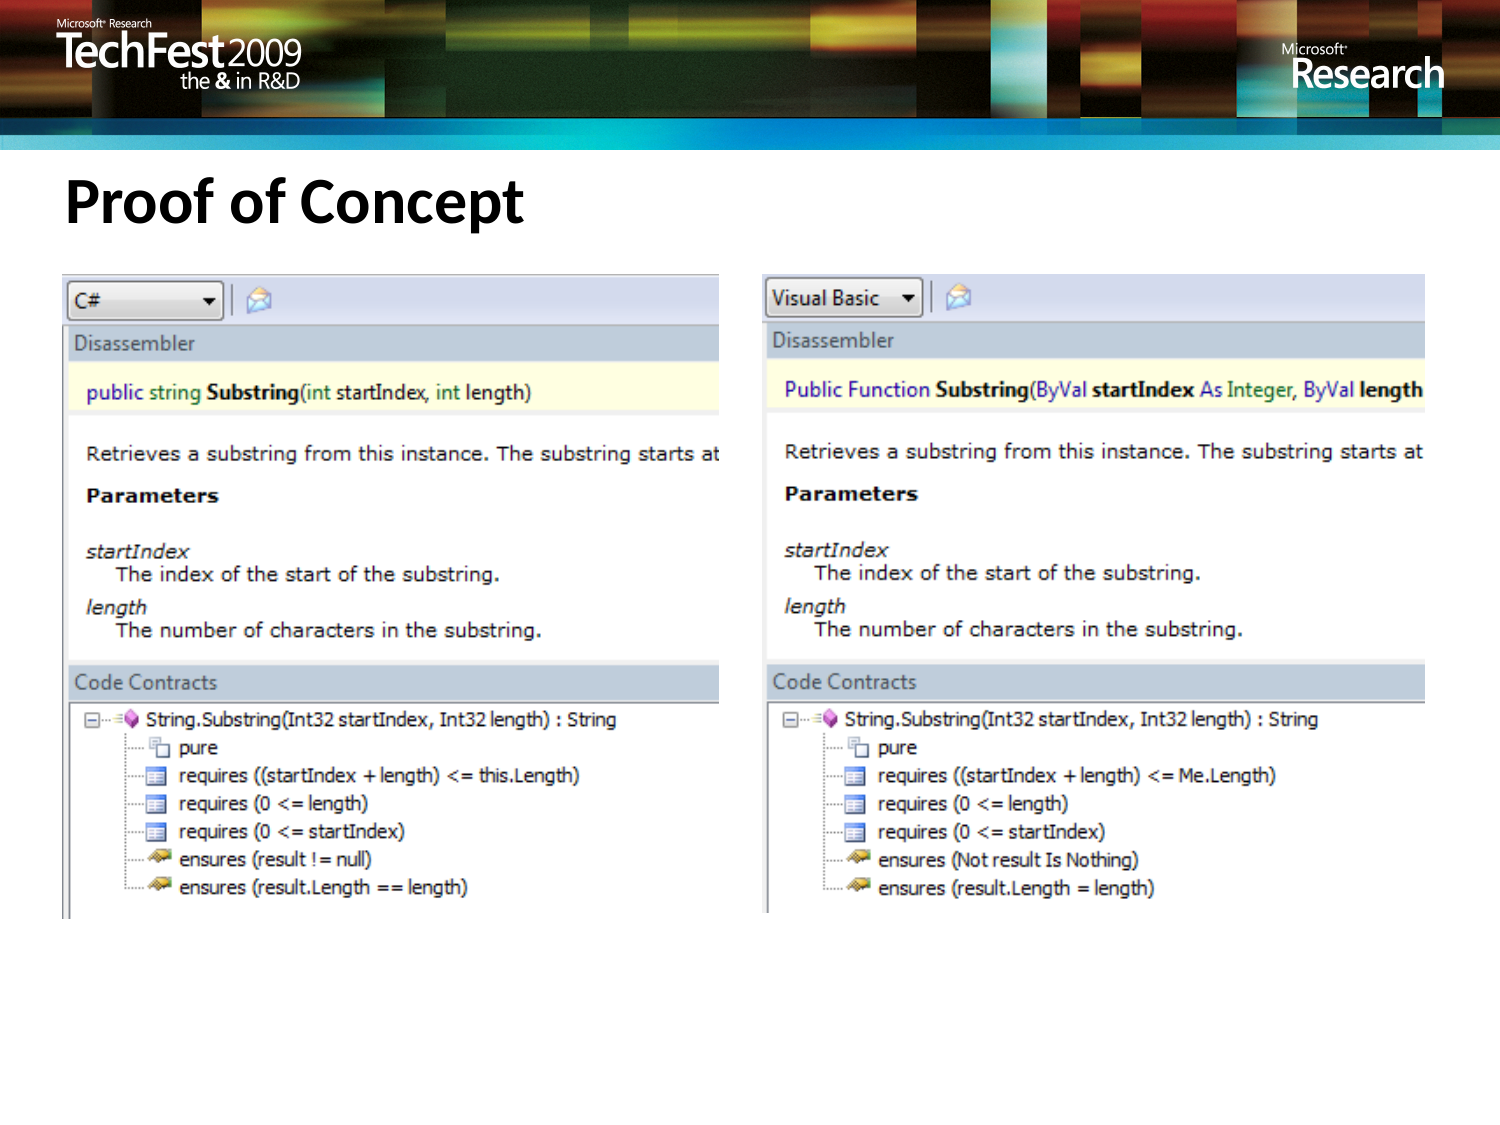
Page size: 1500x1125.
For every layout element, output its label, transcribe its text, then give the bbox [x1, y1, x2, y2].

picture [762, 274, 1426, 914]
picture [62, 274, 719, 920]
title Proof of Concept [50, 149, 1450, 246]
picture [0, 0, 1500, 150]
